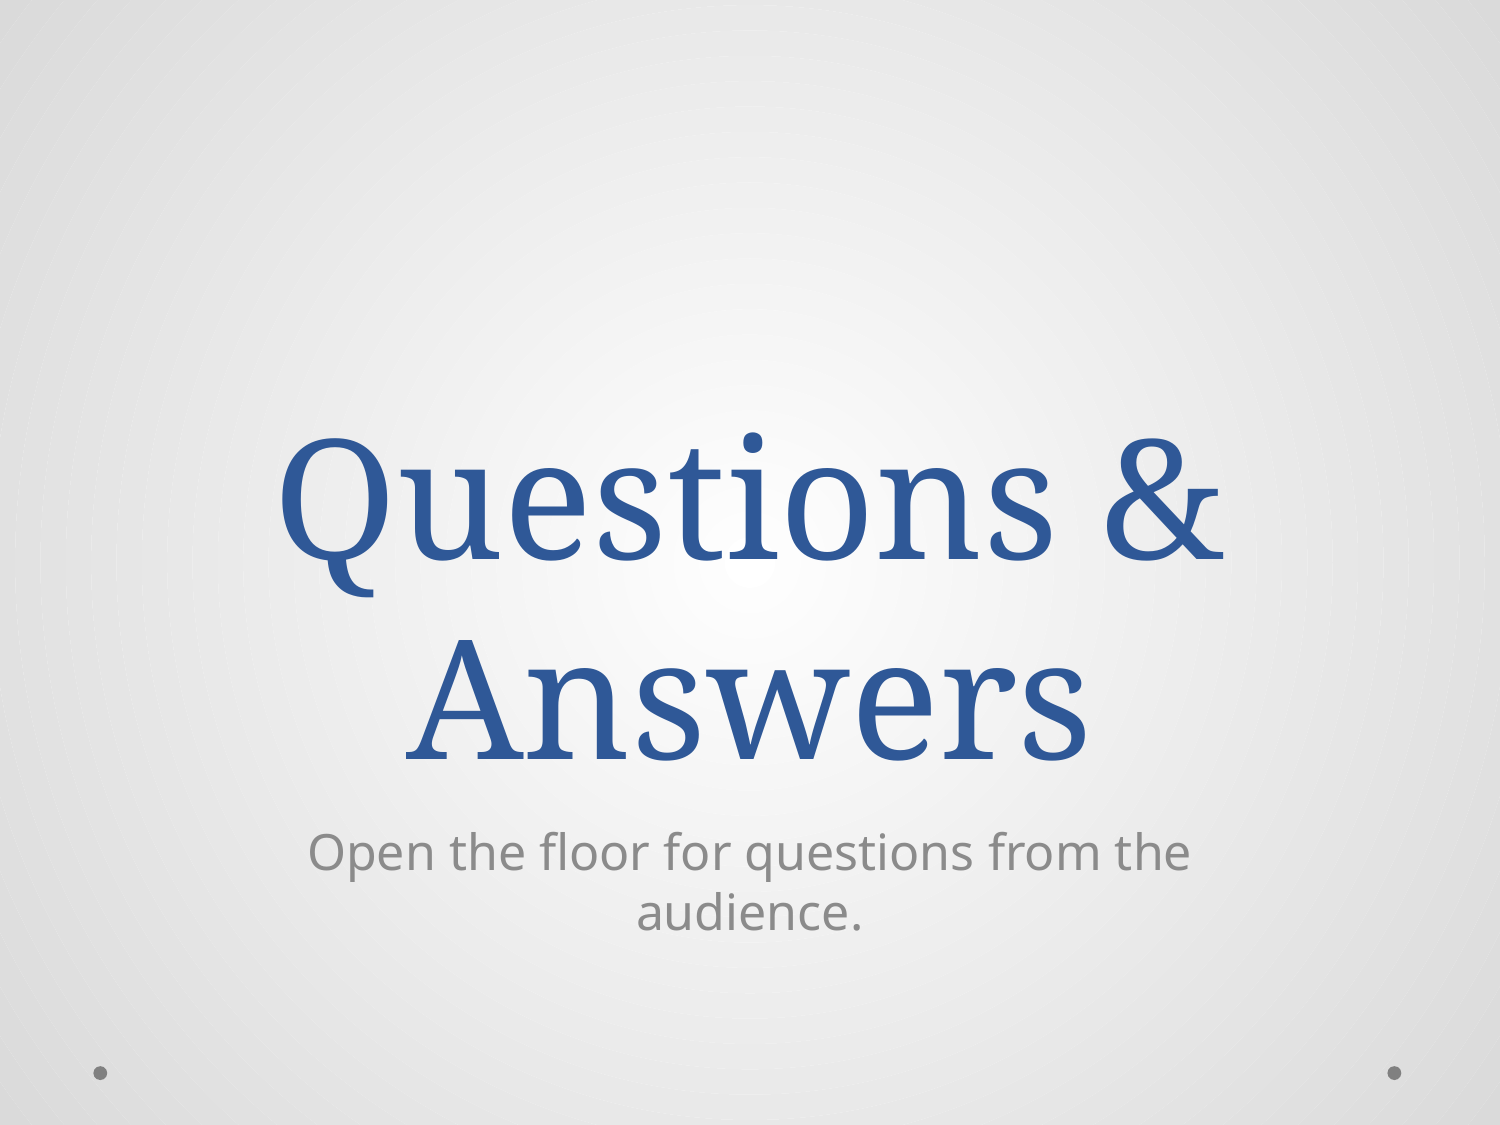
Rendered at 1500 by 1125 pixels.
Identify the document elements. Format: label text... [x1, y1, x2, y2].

title Questions & Answers [112, 99, 1388, 800]
subtitle Open the floor for questions from the audience. [225, 812, 1275, 1013]
